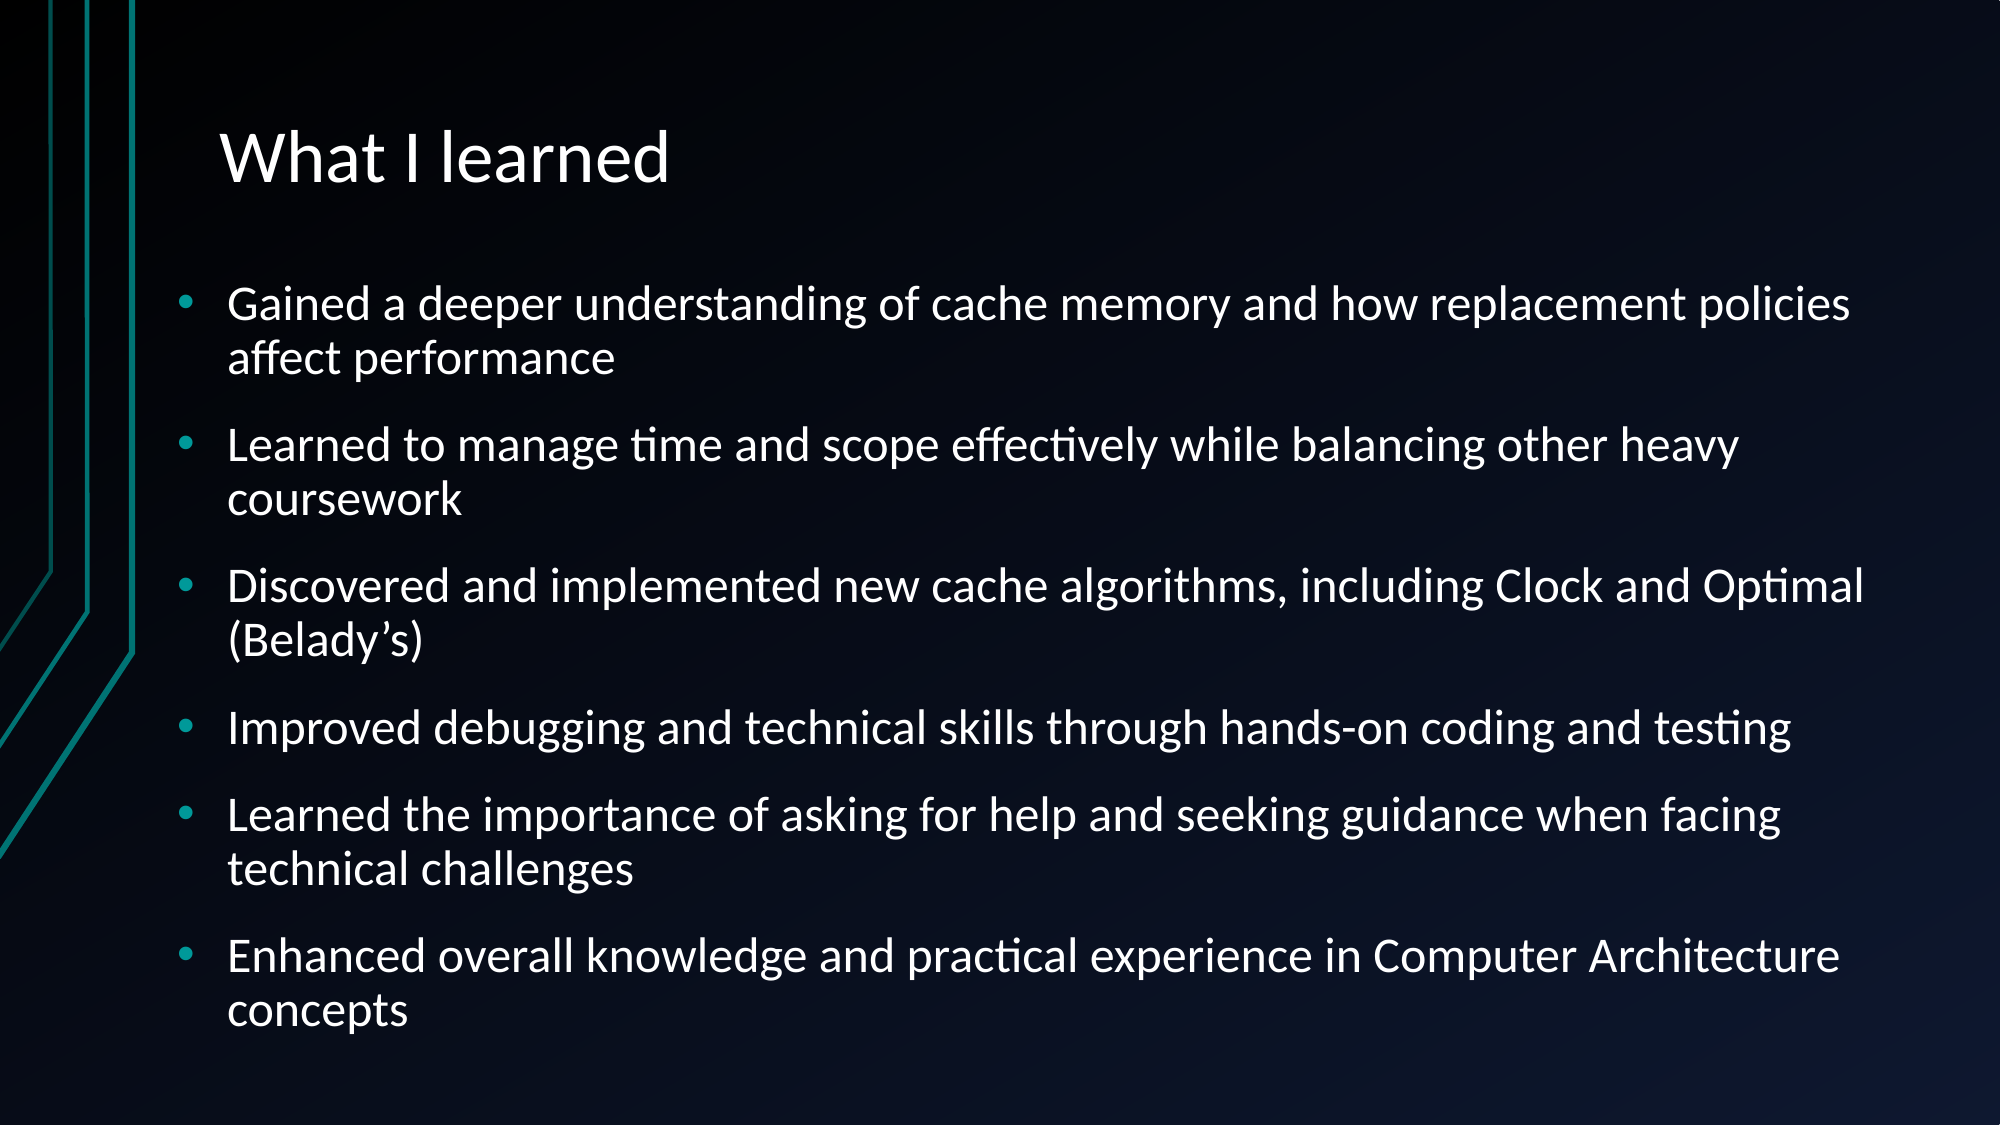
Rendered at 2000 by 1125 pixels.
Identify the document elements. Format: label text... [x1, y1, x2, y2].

title What I learned [199, 37, 1900, 176]
text_box Gained a deeper understanding of cache memory and how replacement policies affect performance Learned to manage time and scope effectively while balancing other heavy coursework Discovered and implemented new cache algorithms, including Clock and Optimal (Belady’s) Improved debugging and technical skills through hands-on coding and testing Learned the importance of asking for help and seeking guidance when facing technical challenges Enhanced overall knowledge and practical experience in Computer Architecture concepts [162, 176, 1938, 1045]
